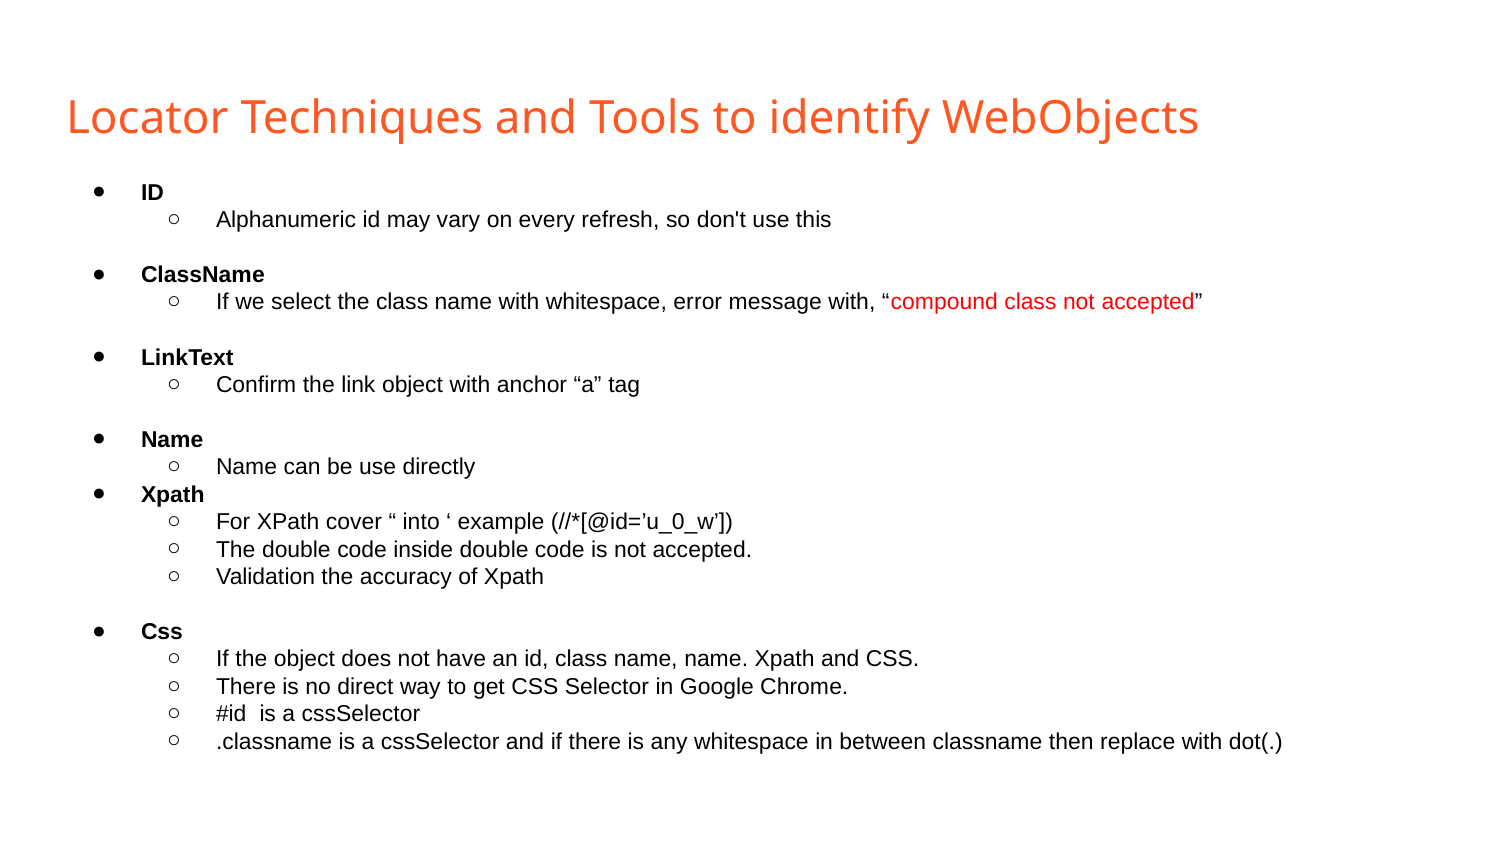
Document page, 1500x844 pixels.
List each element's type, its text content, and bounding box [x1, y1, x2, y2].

list ID Alphanumeric id may vary on every refresh, so don't use this ClassName If we select the class name with whitespace, error message with, “compound class not accepted” LinkText Confirm the link object with anchor “a” tag Name Name can be use directly Xpath For XPath cover “ into ‘ example (//*[@id=’u_0_w’]) The double code inside double code is not accepted. Validation the accuracy of Xpath Css If the object does not have an id, class name, name. Xpath and CSS. There is no direct way to get CSS Selector in Google Chrome. #id is a cssSelector .classname is a cssSelector and if there is any whitespace in between classname then replace with dot(.) [51, 204, 1449, 782]
title Locator Techniques and Tools to identify WebObjects [51, 72, 1449, 204]
